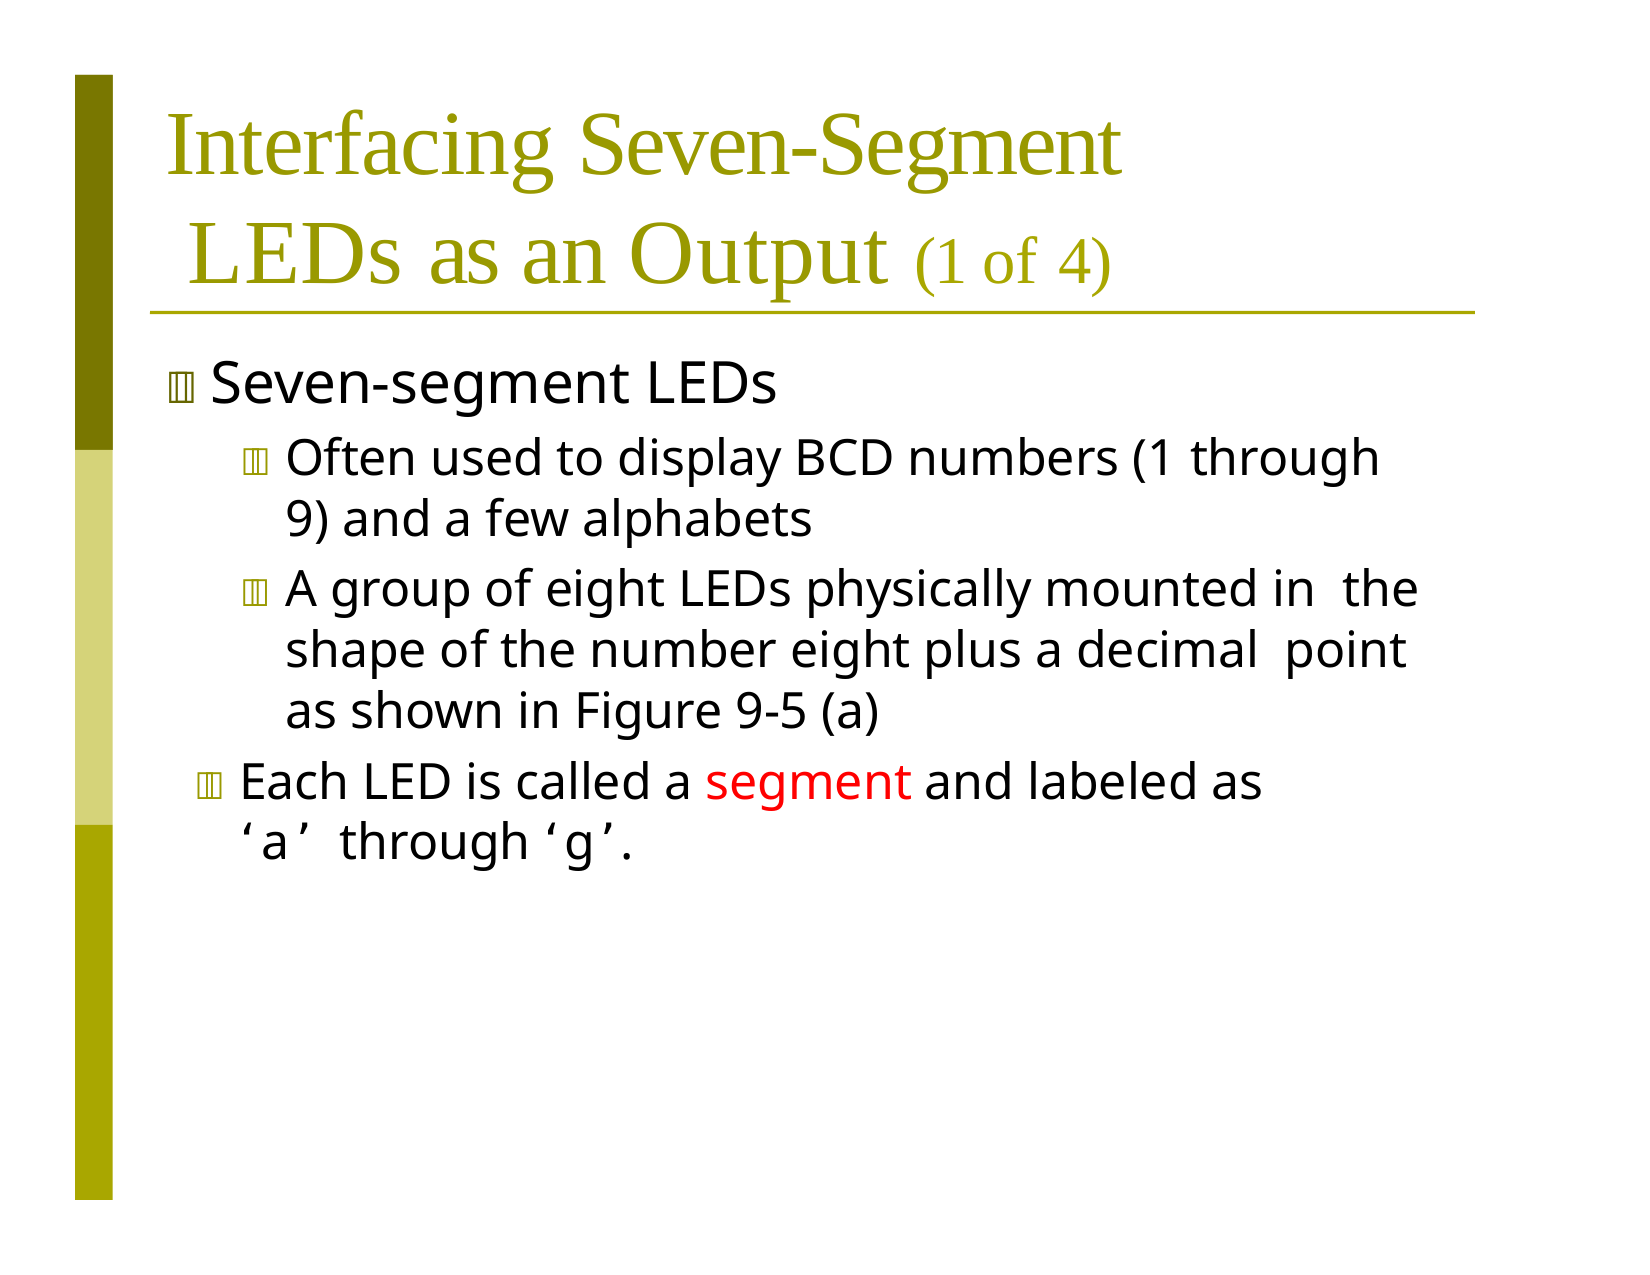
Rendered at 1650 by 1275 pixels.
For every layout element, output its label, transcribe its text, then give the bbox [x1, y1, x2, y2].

text_box [75, 449, 113, 824]
title Interfacing Seven-Segment LEDs as an Output (1 of 4) [162, 77, 1123, 302]
text_box [75, 824, 113, 1200]
text_box  Seven-segment LEDs  Often used to display BCD numbers (1 through 9) and a few alphabets  A group of eight LEDs physically mounted in the shape of the number eight plus a decimal point as shown in Figure 9-5 (a)  Each LED is called a segment and labeled as ʻaʼ through ʻgʼ. [162, 330, 1474, 870]
